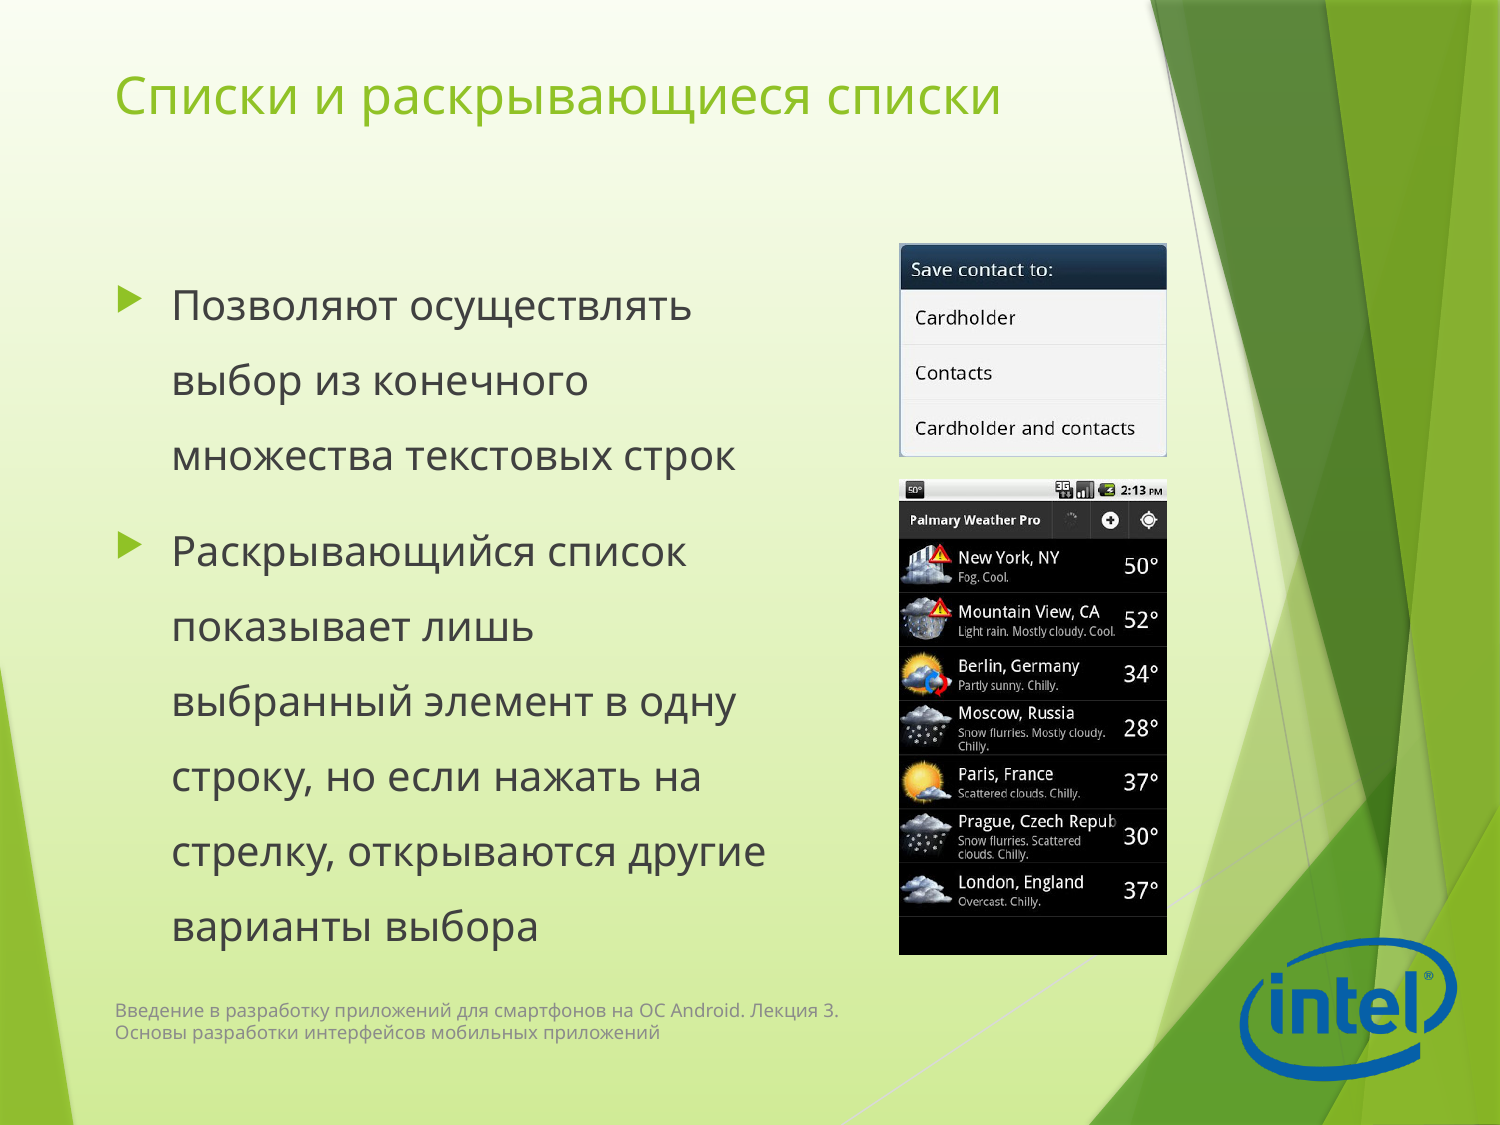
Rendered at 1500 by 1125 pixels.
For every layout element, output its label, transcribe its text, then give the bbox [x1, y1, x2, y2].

title Списки и раскрывающиеся списки [99, 54, 1142, 211]
picture [898, 242, 1167, 457]
picture [898, 479, 1167, 956]
footer Введение в разработку приложений для смартфонов на ОС Android. Лекция 3. Основы разработки интерфейсов мобильных приложений [99, 991, 859, 1051]
list Позволяют осуществлять выбор из конечного множества текстовых строк Раскрывающийся список показывает лишь выбранный элемент в одну строку, но если нажать на стрелку, открываются другие варианты выбора [99, 246, 786, 991]
picture [1195, 893, 1500, 1125]
